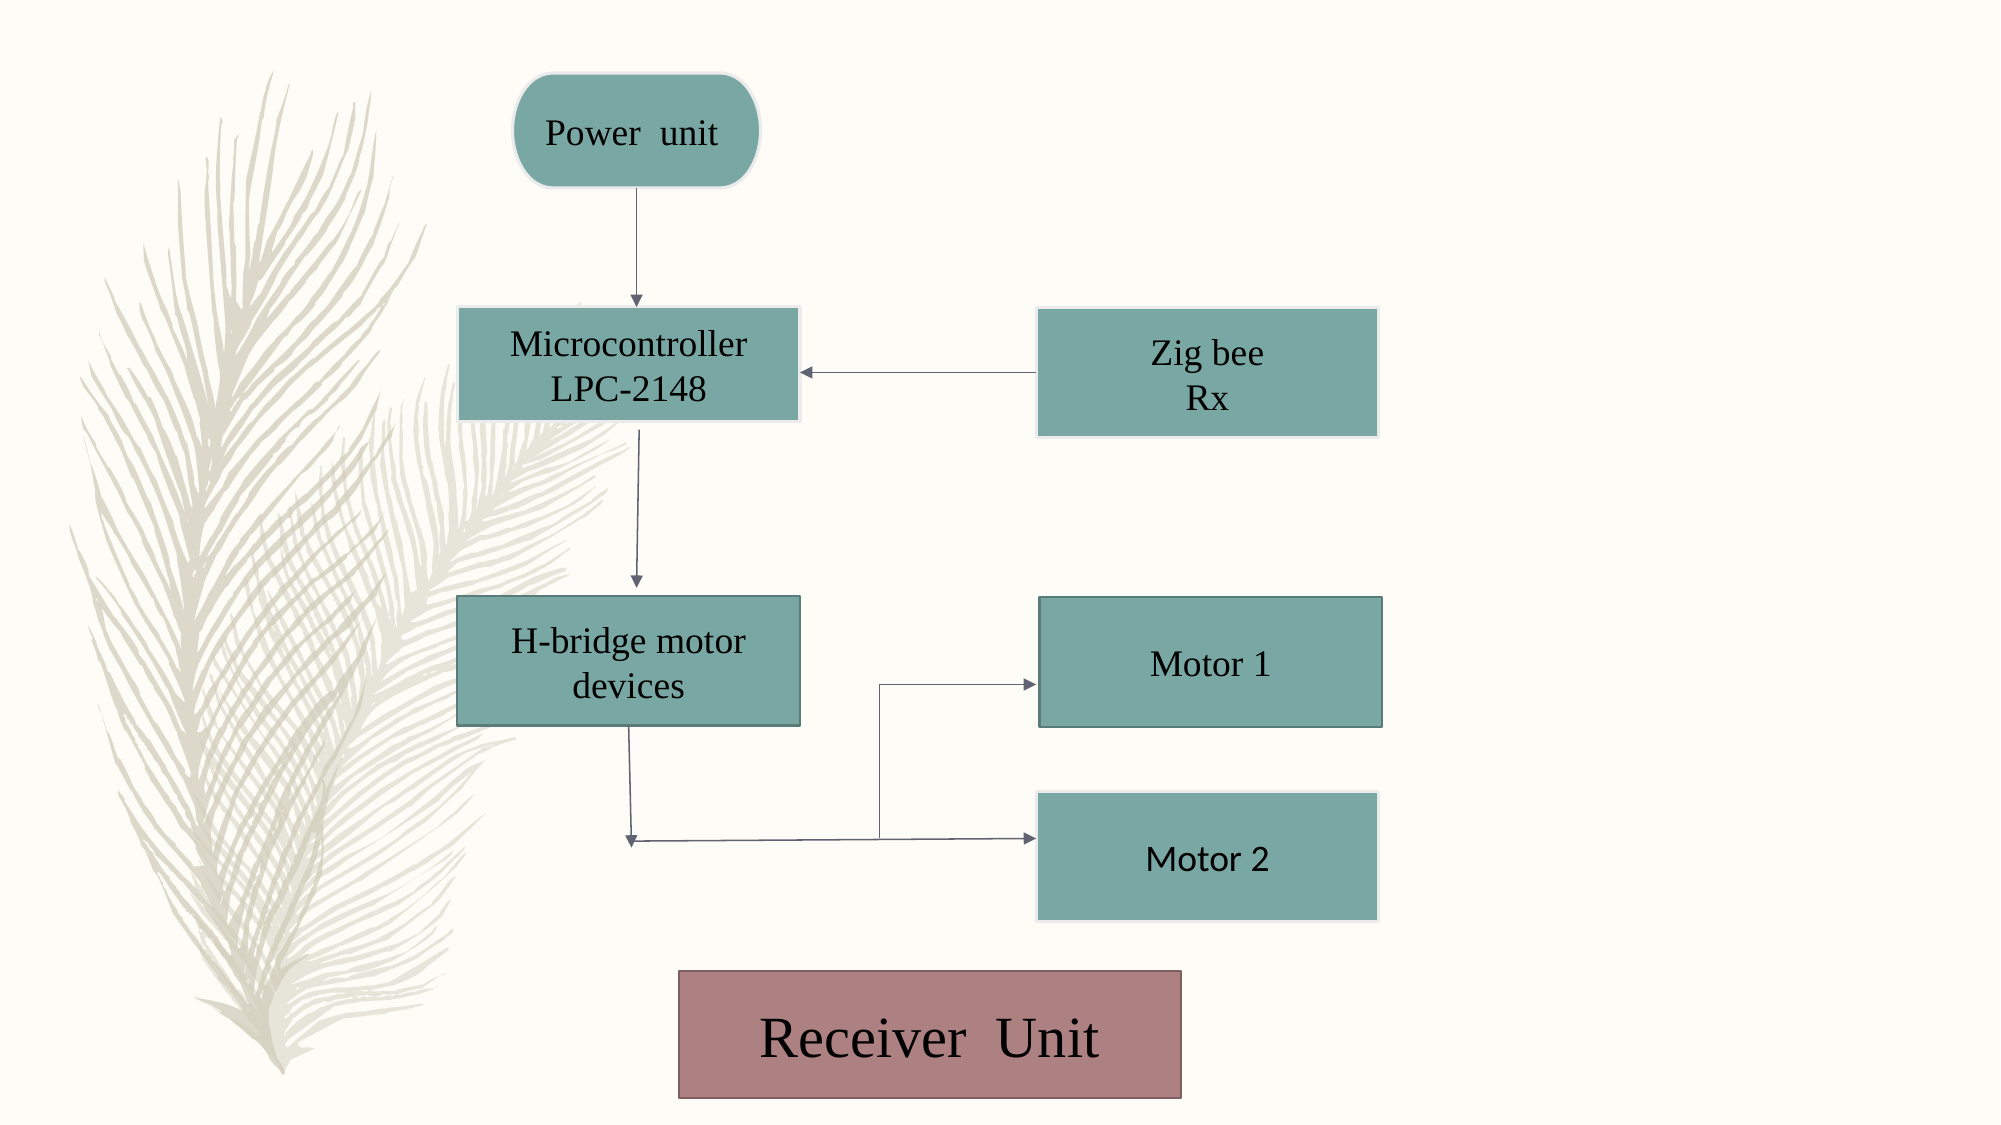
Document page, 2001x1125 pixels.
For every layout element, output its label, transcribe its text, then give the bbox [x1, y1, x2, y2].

text_box H-bridge motor devices [456, 595, 801, 727]
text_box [636, 429, 640, 589]
text_box Zig bee Rx [1035, 306, 1380, 439]
text_box Motor 1 [1038, 596, 1383, 728]
text_box Power unit [510, 71, 763, 190]
text_box Microcontroller LPC-2148 [456, 305, 802, 423]
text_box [568, 784, 692, 789]
text_box Motor 2 [1035, 790, 1380, 923]
text_box Receiver Unit [678, 970, 1182, 1099]
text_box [628, 838, 1037, 842]
